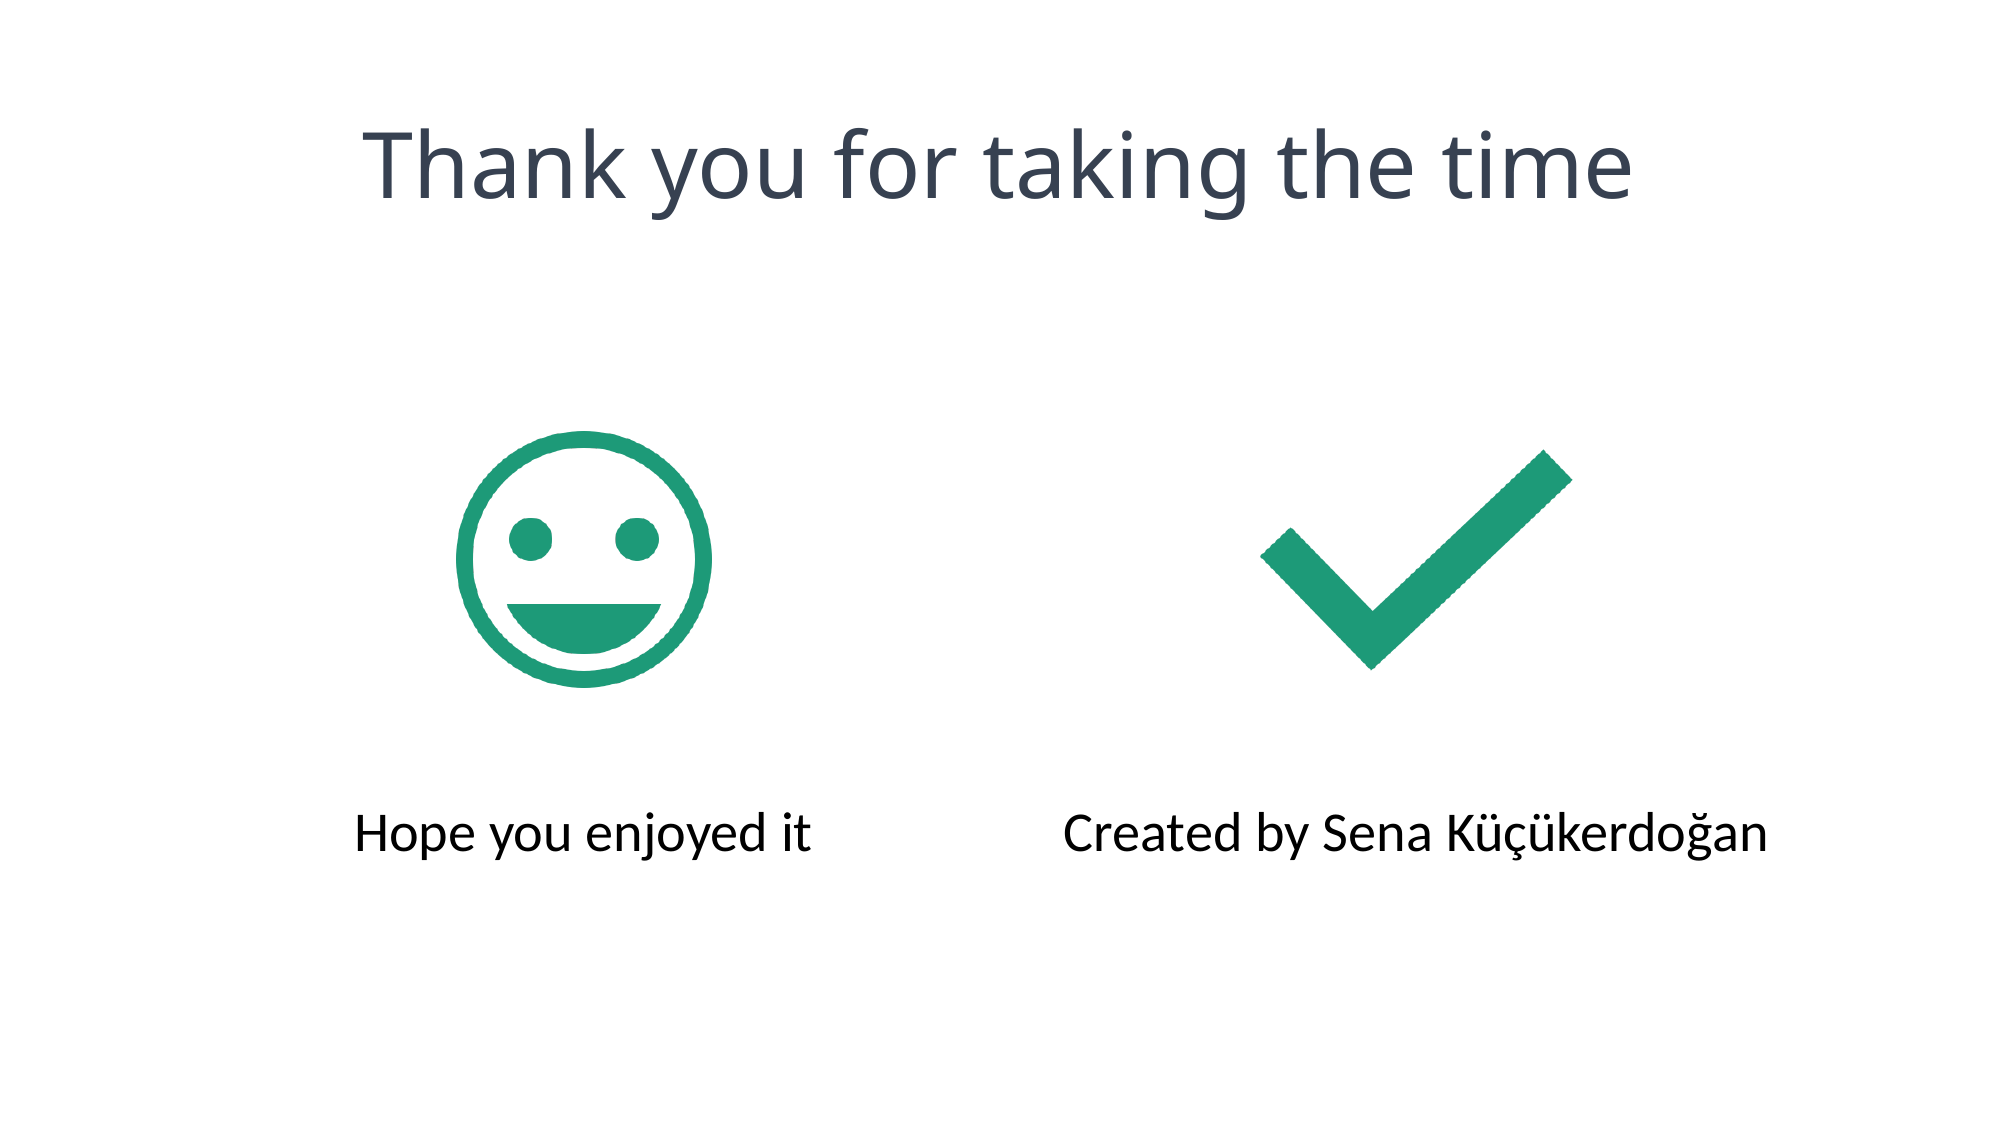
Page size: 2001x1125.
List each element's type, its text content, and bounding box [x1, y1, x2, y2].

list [137, 299, 1863, 1014]
title Thank you for taking the time [137, 59, 1863, 278]
